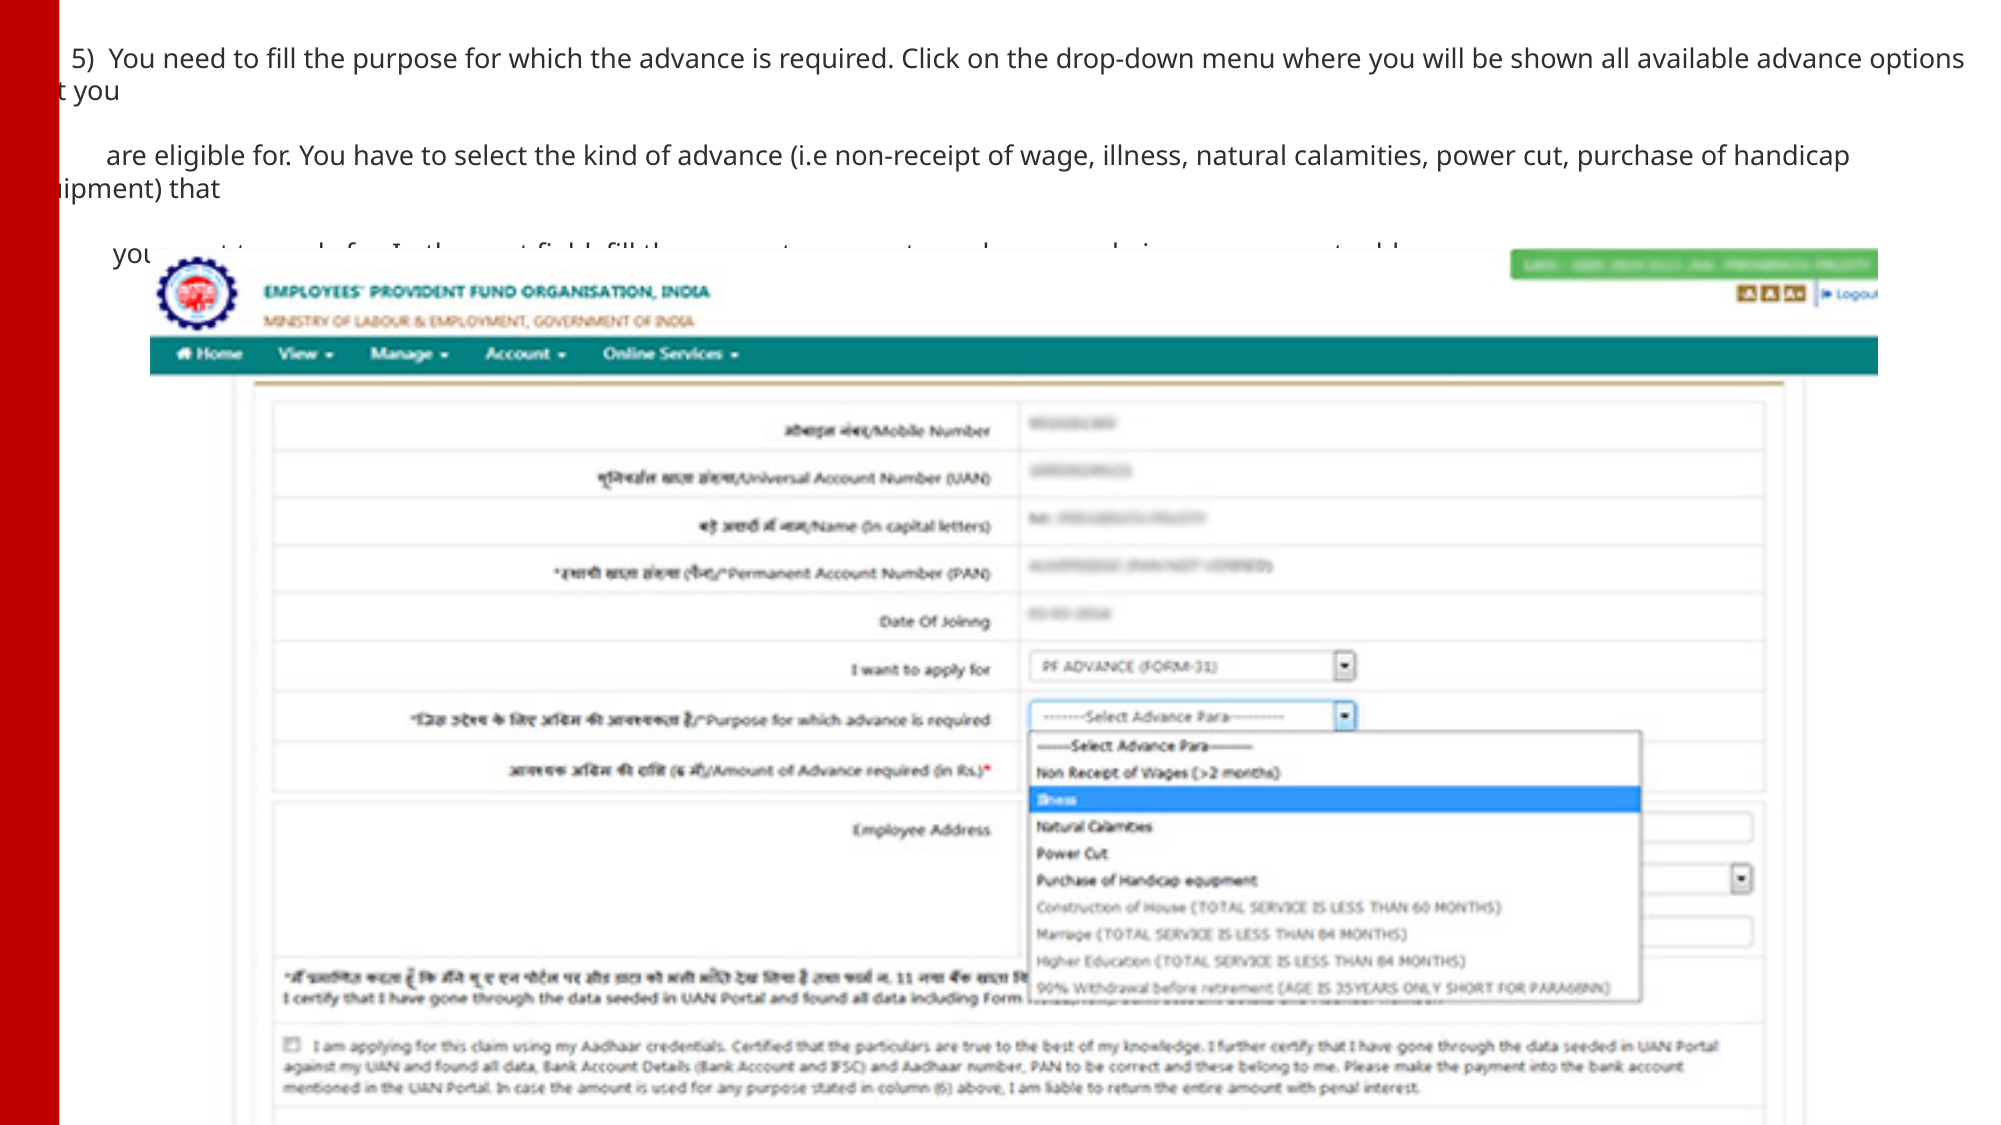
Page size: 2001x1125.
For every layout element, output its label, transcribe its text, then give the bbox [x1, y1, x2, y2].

picture [0, 0, 60, 1125]
picture [149, 248, 1878, 1125]
text_box 5) You need to fill the purpose for which the advance is required. Click on the drop-down menu where you will be shown all available advance options that you are eligible for. You have to select the kind of advance (i.e non-receipt of wage, illness, natural calamities, power cut, purchase of handicap equipment) that you want to apply for. In the next field, fill the amount you want as advance and give your current address. [60, 0, 2000, 309]
